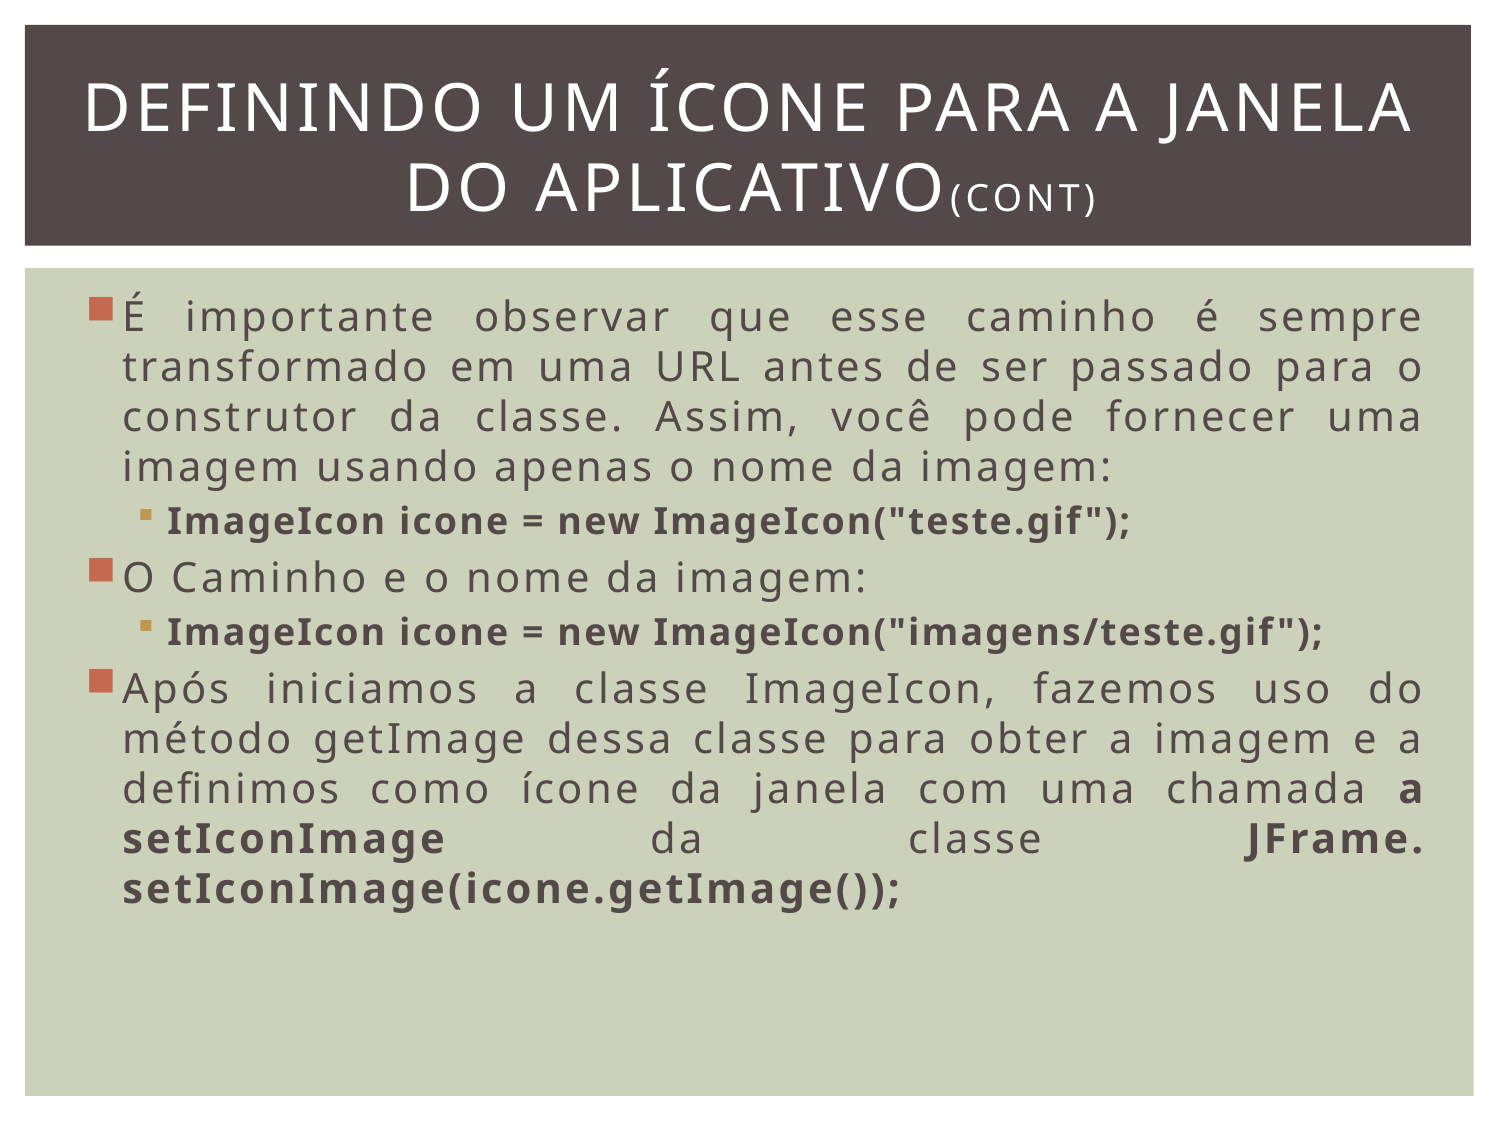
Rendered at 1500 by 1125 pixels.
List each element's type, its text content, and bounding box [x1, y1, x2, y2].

title Definindo um ícone para a janela do aplicativo(cont) [62, 58, 1438, 232]
list É importante observar que esse caminho é sempre transformado em uma URL antes de ser passado para o construtor da classe. Assim, você pode fornecer uma imagem usando apenas o nome da imagem: ImageIcon icone = new ImageIcon("teste.gif"); O Caminho e o nome da imagem: ImageIcon icone = new ImageIcon("imagens/teste.gif"); Após iniciamos a classe ImageIcon, fazemos uso do método getImage dessa classe para obter a imagem e a definimos como ícone da janela com uma chamada a setIconImage da classe JFrame. setIconImage(icone.getImage()); [62, 281, 1442, 1005]
